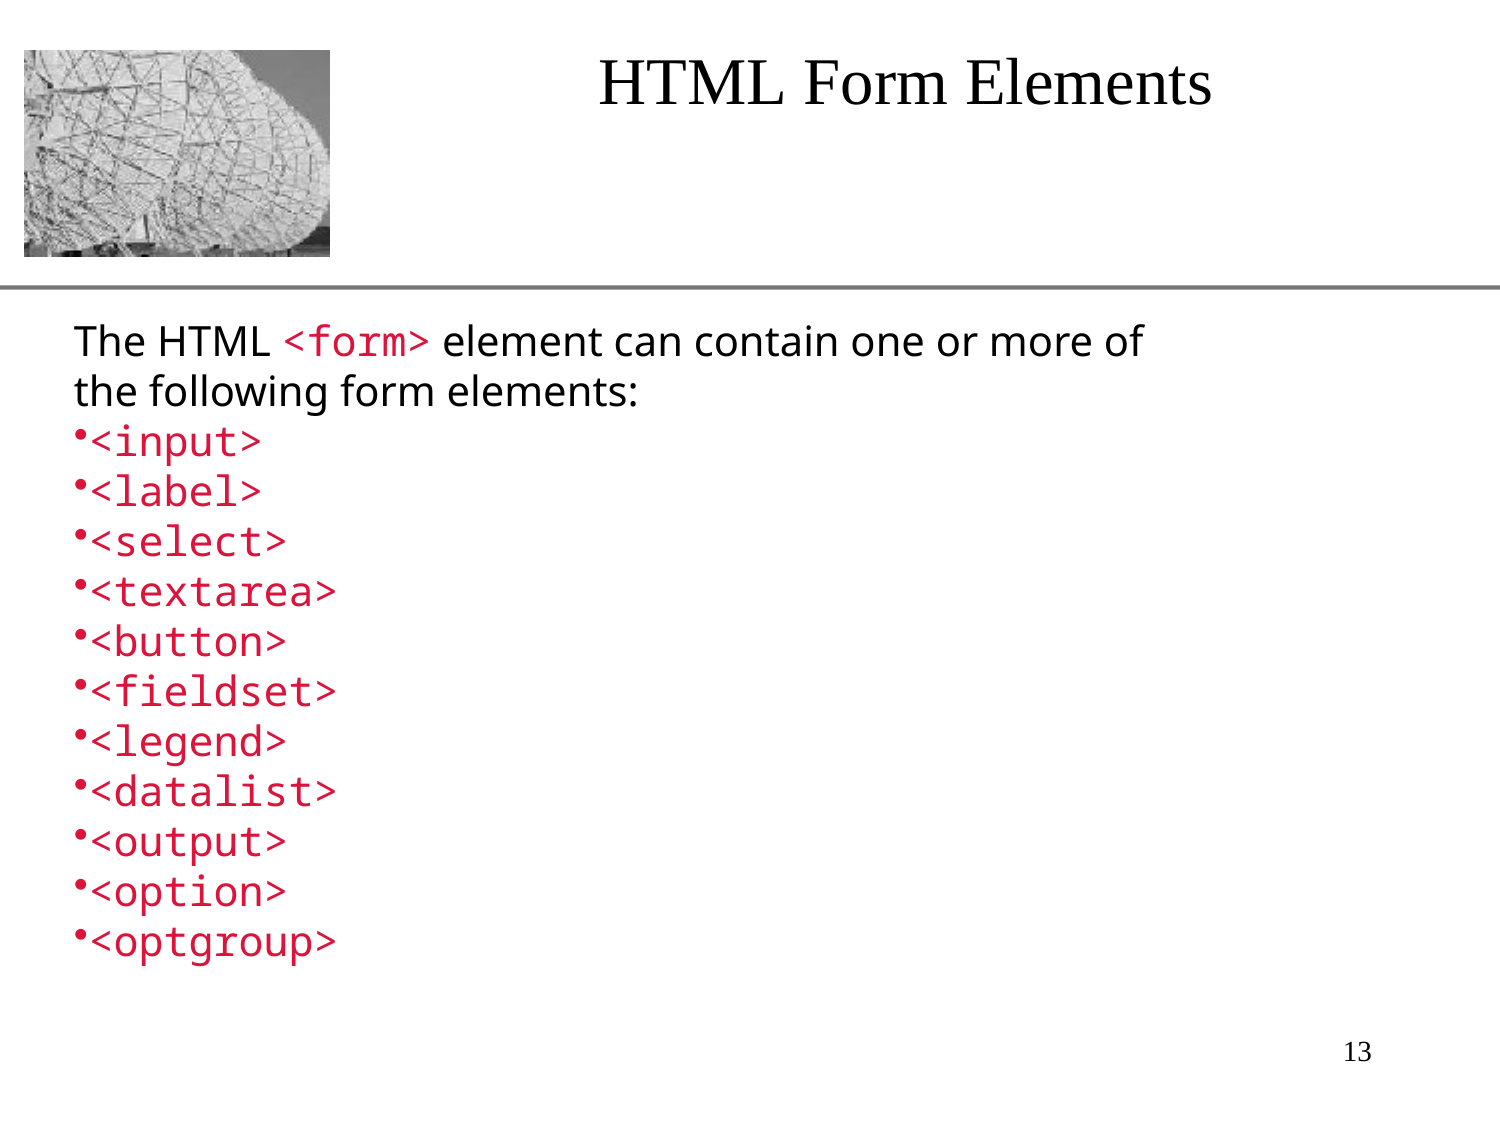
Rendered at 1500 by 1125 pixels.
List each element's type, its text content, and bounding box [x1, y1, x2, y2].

list The HTML <form> element can contain one or more of the following form elements: <input> <label> <select> <textarea> <button> <fieldset> <legend> <datalist> <output> <option> <optgroup> [58, 306, 1475, 1018]
title HTML Form Elements [337, 17, 1475, 218]
picture [24, 50, 330, 257]
slide_number 13 [1074, 1025, 1388, 1100]
